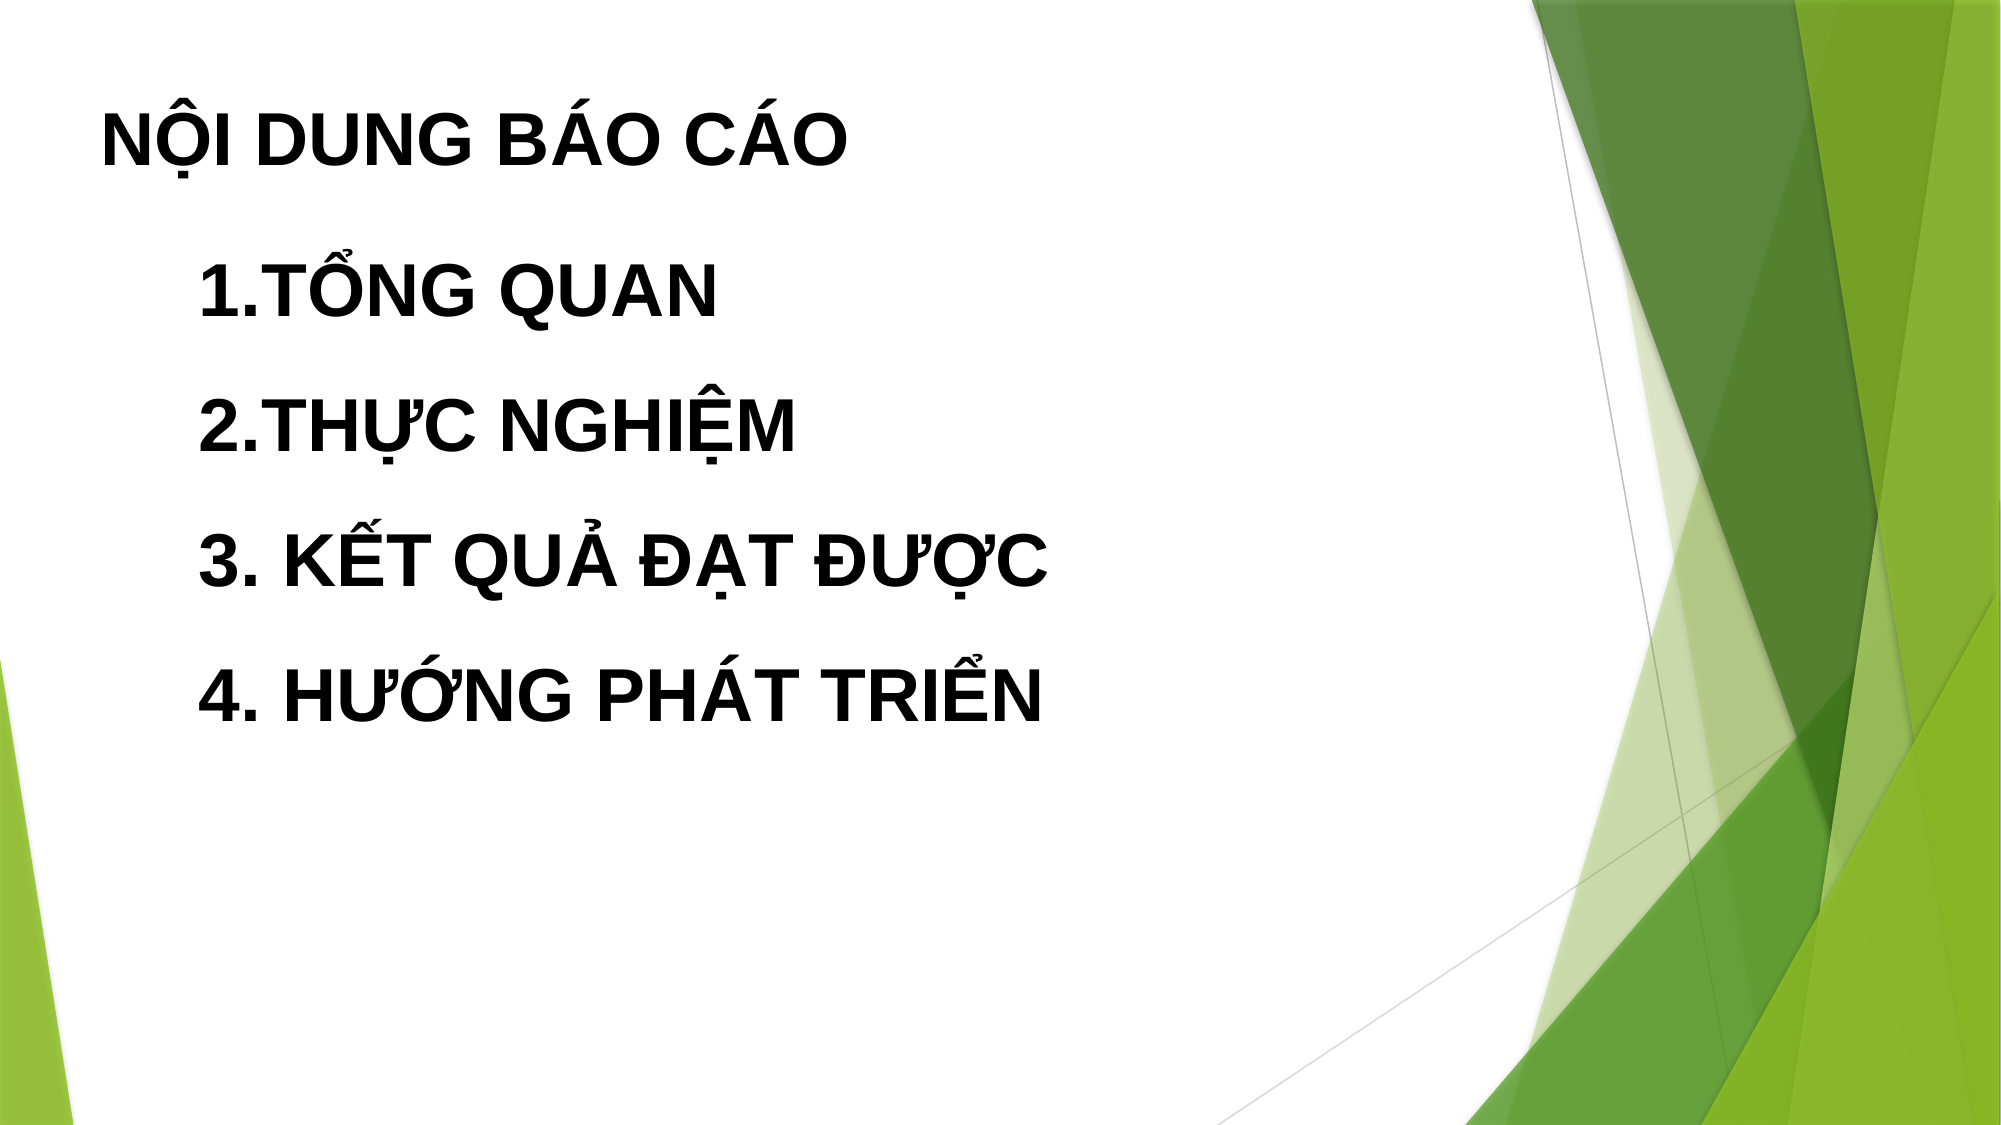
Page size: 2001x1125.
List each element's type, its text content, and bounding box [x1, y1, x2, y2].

text_box TỔNG QUAN THỰC NGHIỆM KẾT QUẢ ĐẠT ĐƯỢC HƯỚNG PHÁT TRIỂN [184, 189, 1323, 745]
text_box NỘI DUNG BÁO CÁO [85, 83, 1387, 189]
